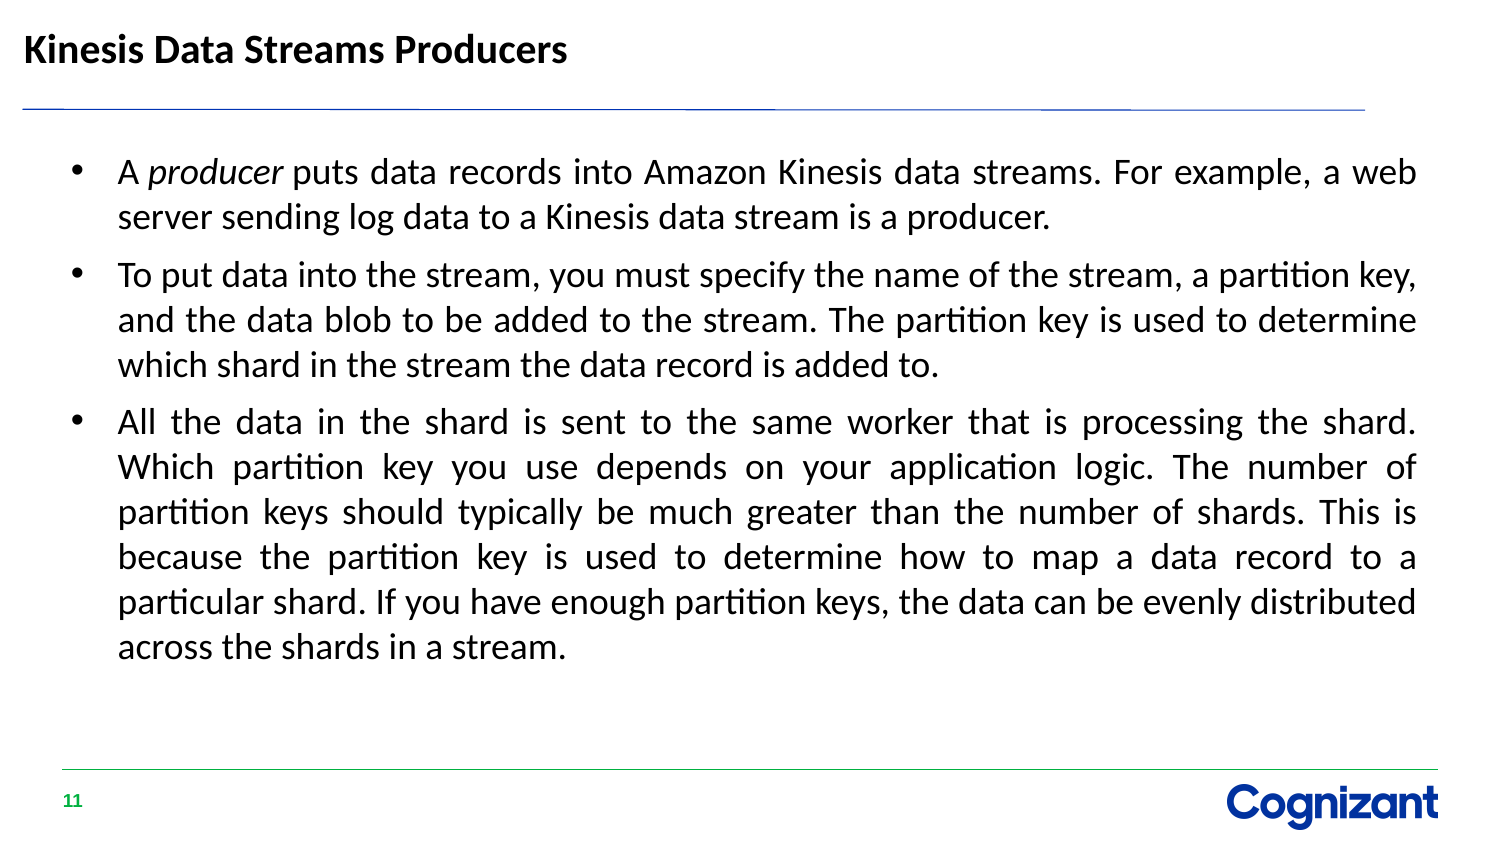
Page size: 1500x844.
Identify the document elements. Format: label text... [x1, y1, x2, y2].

text_box 11 [63, 787, 101, 813]
picture [1227, 784, 1438, 830]
list A producer puts data records into Amazon Kinesis data streams. For example, a web server sending log data to a Kinesis data stream is a producer. To put data into the stream, you must specify the name of the stream, a partition key, and the data blob to be added to the stream. The partition key is used to determine which shard in the stream the data record is added to. All the data in the shard is sent to the same worker that is processing the shard. Which partition key you use depends on your application logic. The number of partition keys should typically be much greater than the number of shards. This is because the partition key is used to determine how to map a data record to a particular shard. If you have enough partition keys, the data can be evenly distributed across the shards in a stream. [70, 147, 1419, 722]
title Kinesis Data Streams Producers [24, 27, 1400, 85]
